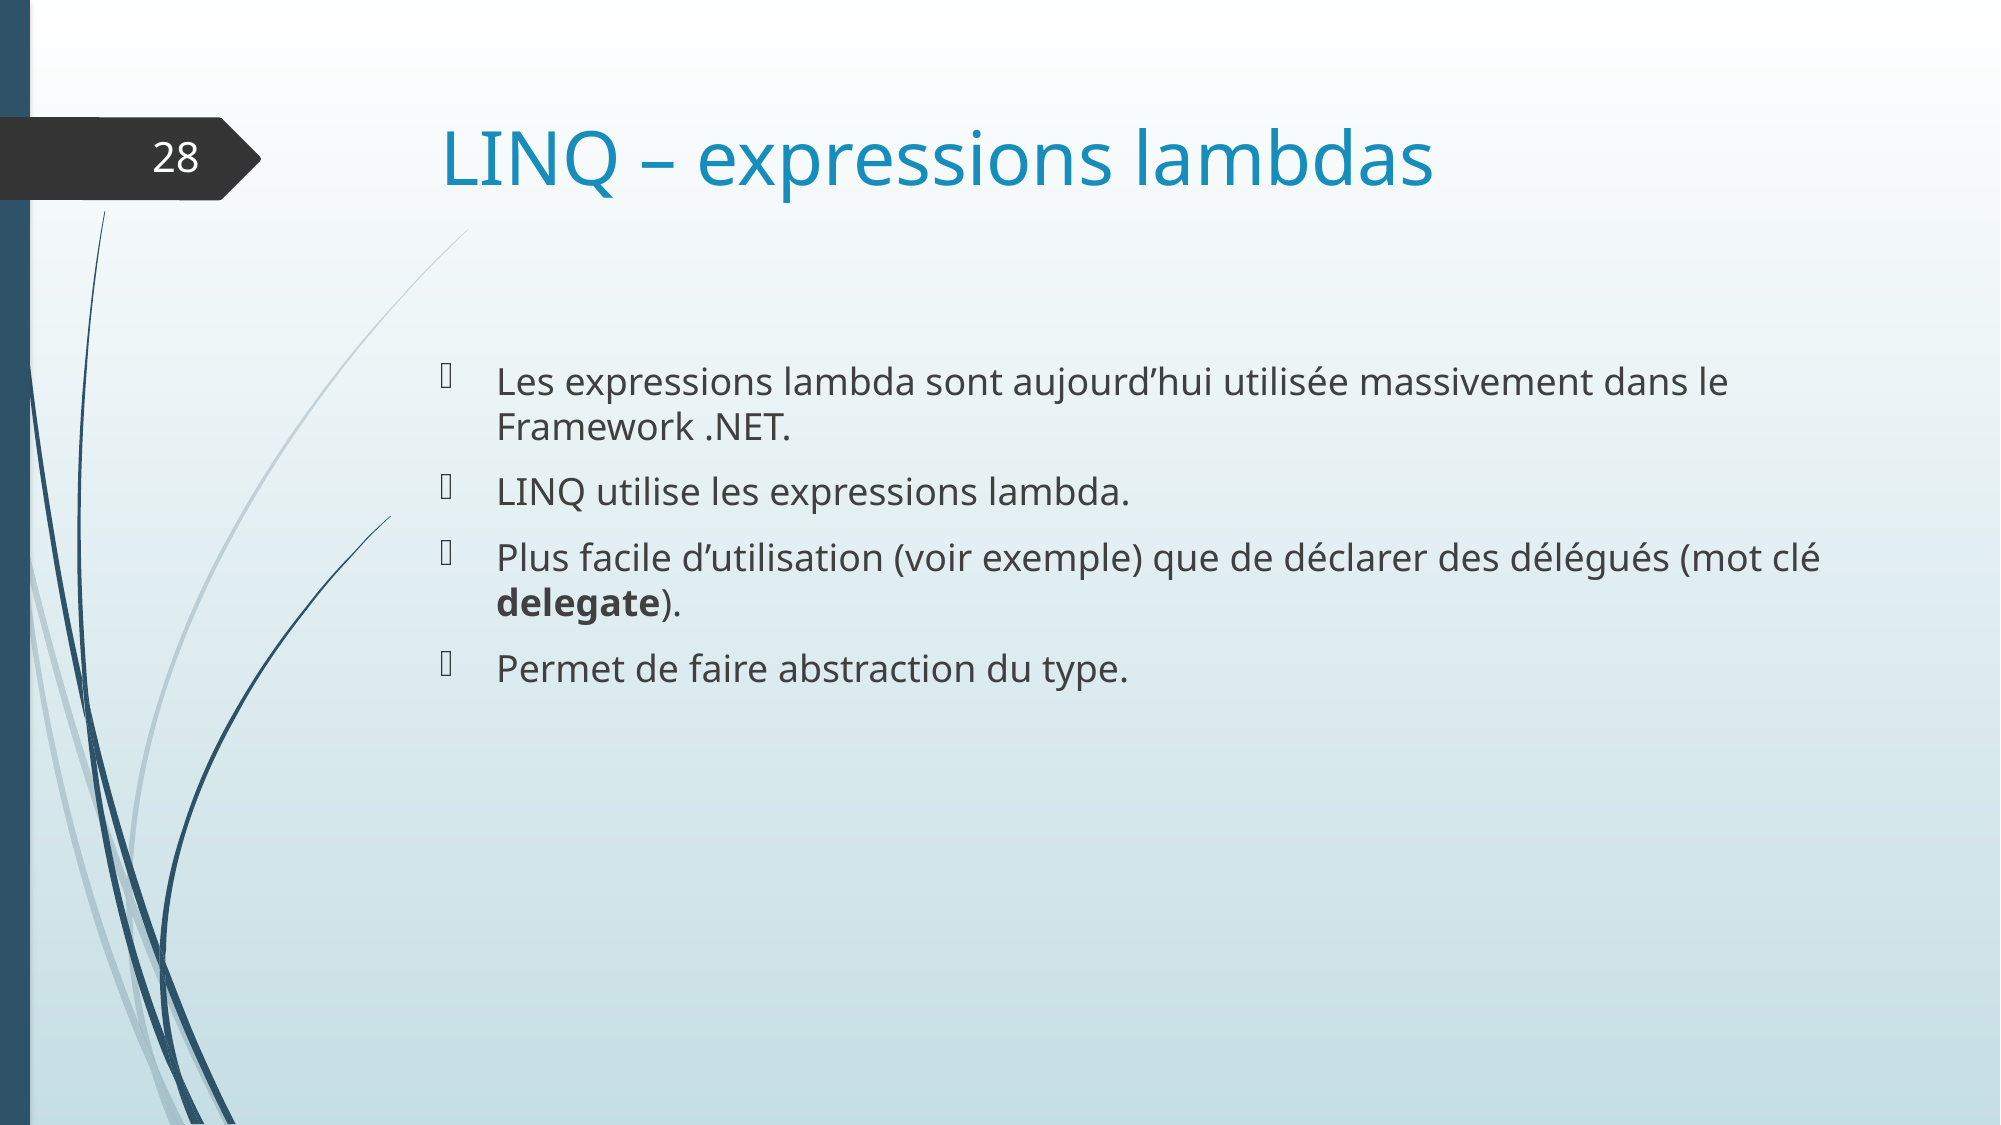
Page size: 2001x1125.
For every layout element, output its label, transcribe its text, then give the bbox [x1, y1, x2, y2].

title LINQ – expressions lambdas [425, 102, 1888, 313]
slide_number 28 [87, 129, 216, 190]
list Les expressions lambda sont aujourd’hui utilisée massivement dans le Framework .NET. LINQ utilise les expressions lambda. Plus facile d’utilisation (voir exemple) que de déclarer des délégués (mot clé delegate). Permet de faire abstraction du type. [424, 350, 1888, 970]
